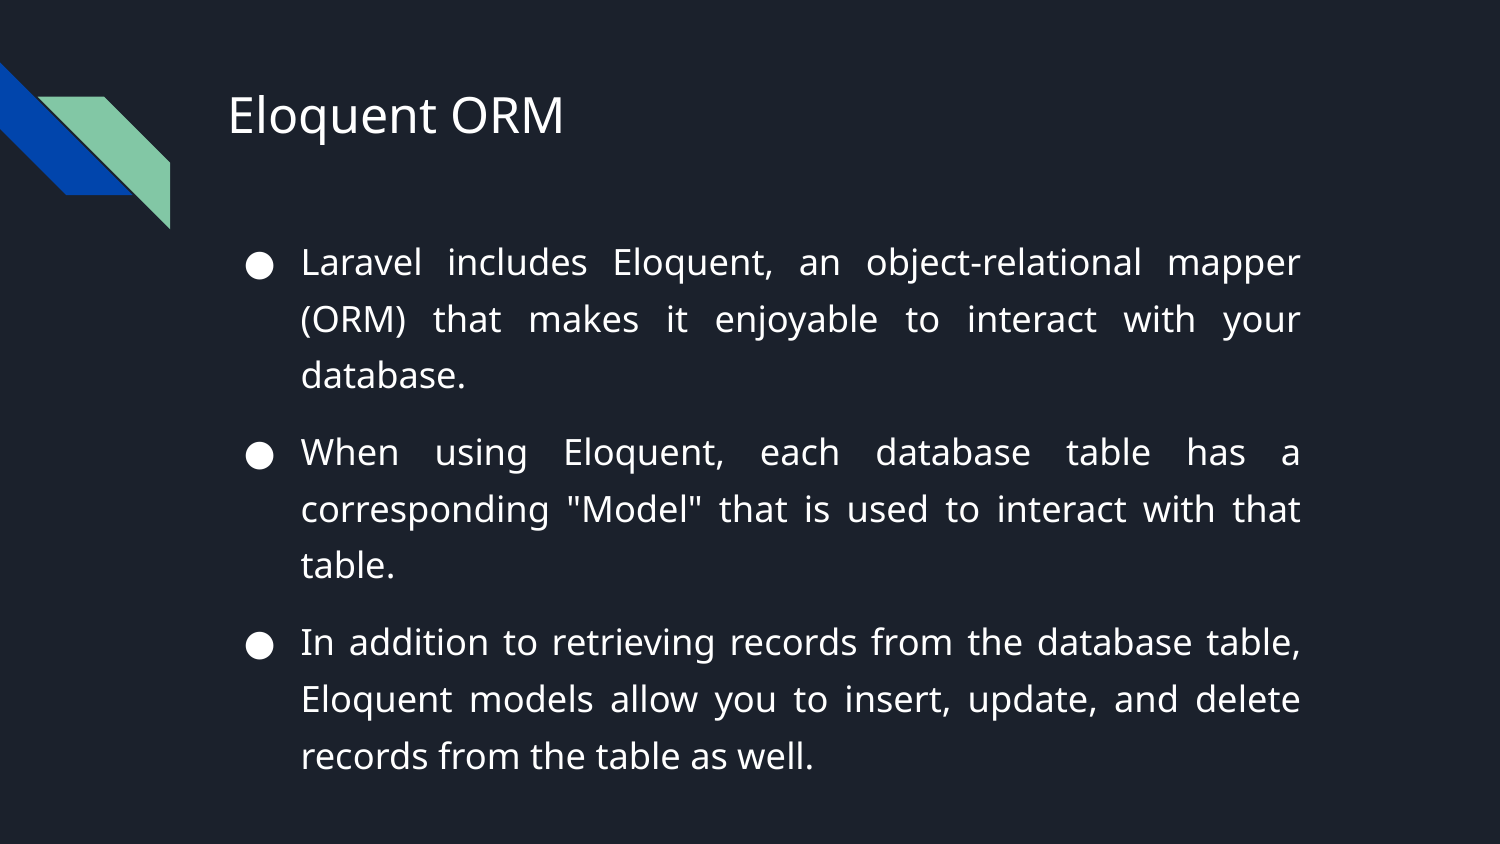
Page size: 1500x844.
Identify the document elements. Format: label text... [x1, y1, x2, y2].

title Eloquent ORM [212, 64, 1368, 215]
list Laravel includes Eloquent, an object-relational mapper (ORM) that makes it enjoyable to interact with your database. When using Eloquent, each database table has a corresponding "Model" that is used to interact with that table. In addition to retrieving records from the database table, Eloquent models allow you to insert, update, and delete records from the table as well. [212, 214, 1317, 801]
